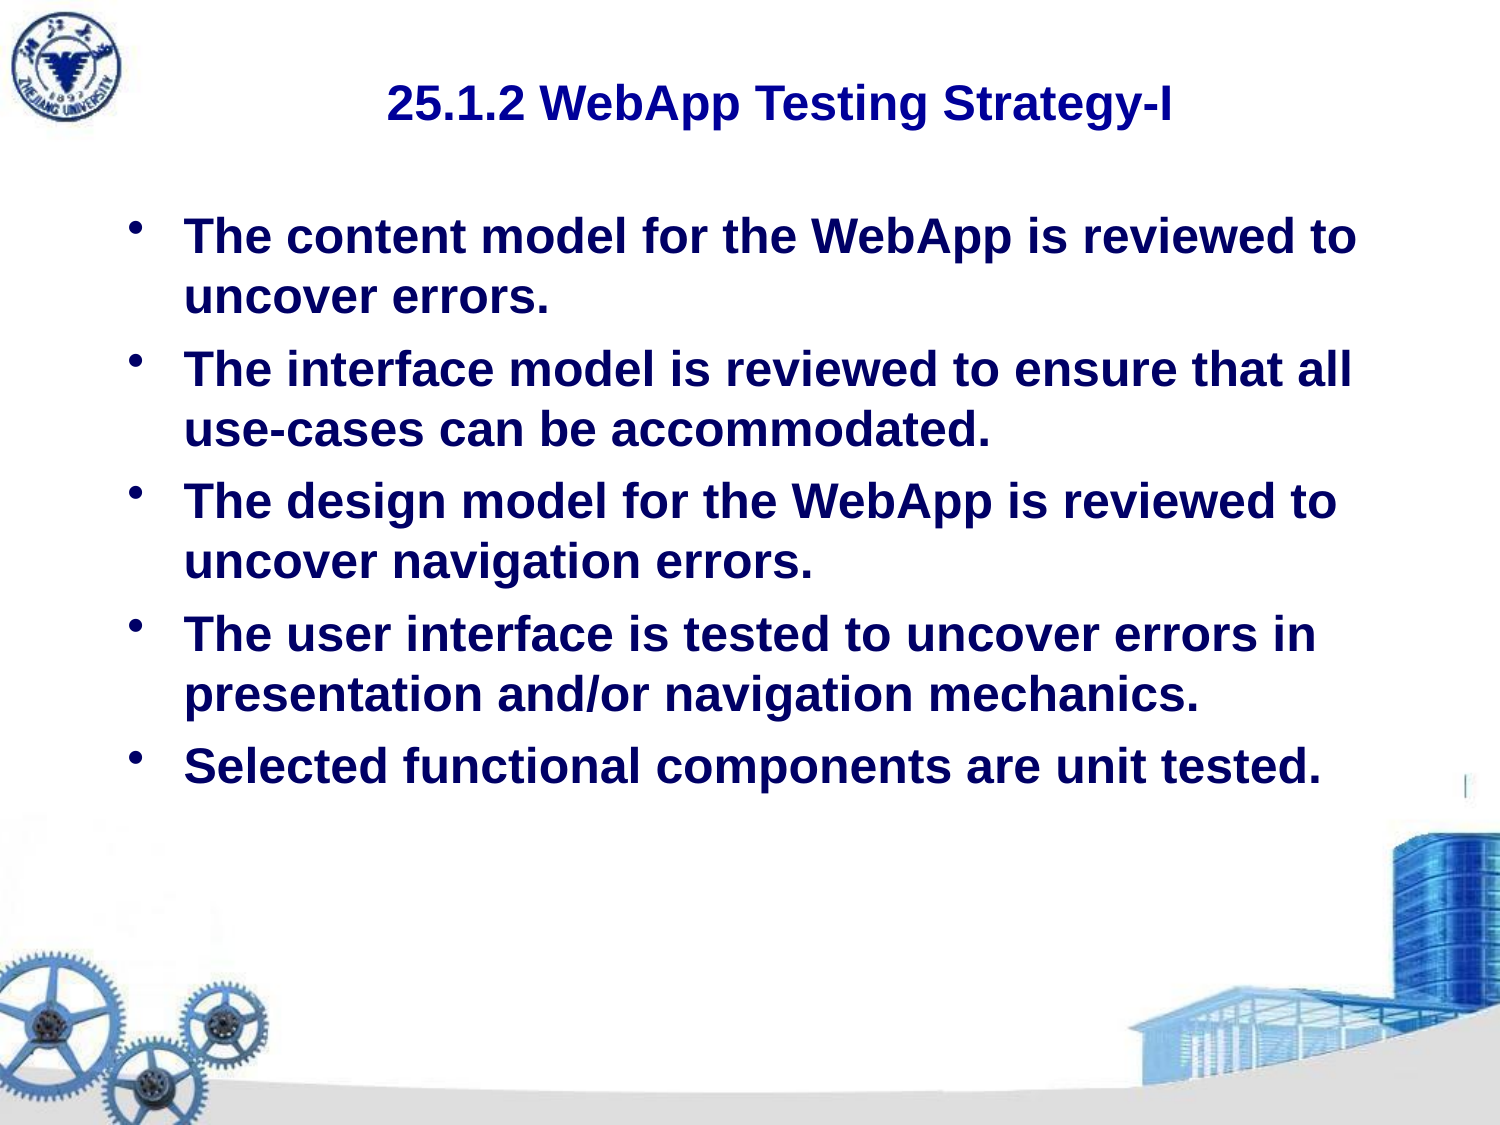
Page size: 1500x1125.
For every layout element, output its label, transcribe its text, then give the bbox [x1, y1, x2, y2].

list The content model for the WebApp is reviewed to uncover errors. The interface model is reviewed to ensure that all use-cases can be accommodated. The design model for the WebApp is reviewed to uncover navigation errors. The user interface is tested to uncover errors in presentation and/or navigation mechanics. Selected functional components are unit tested. [112, 196, 1392, 988]
picture [0, 0, 1500, 1125]
title 25.1.2 WebApp Testing Strategy-I [135, 31, 1425, 171]
